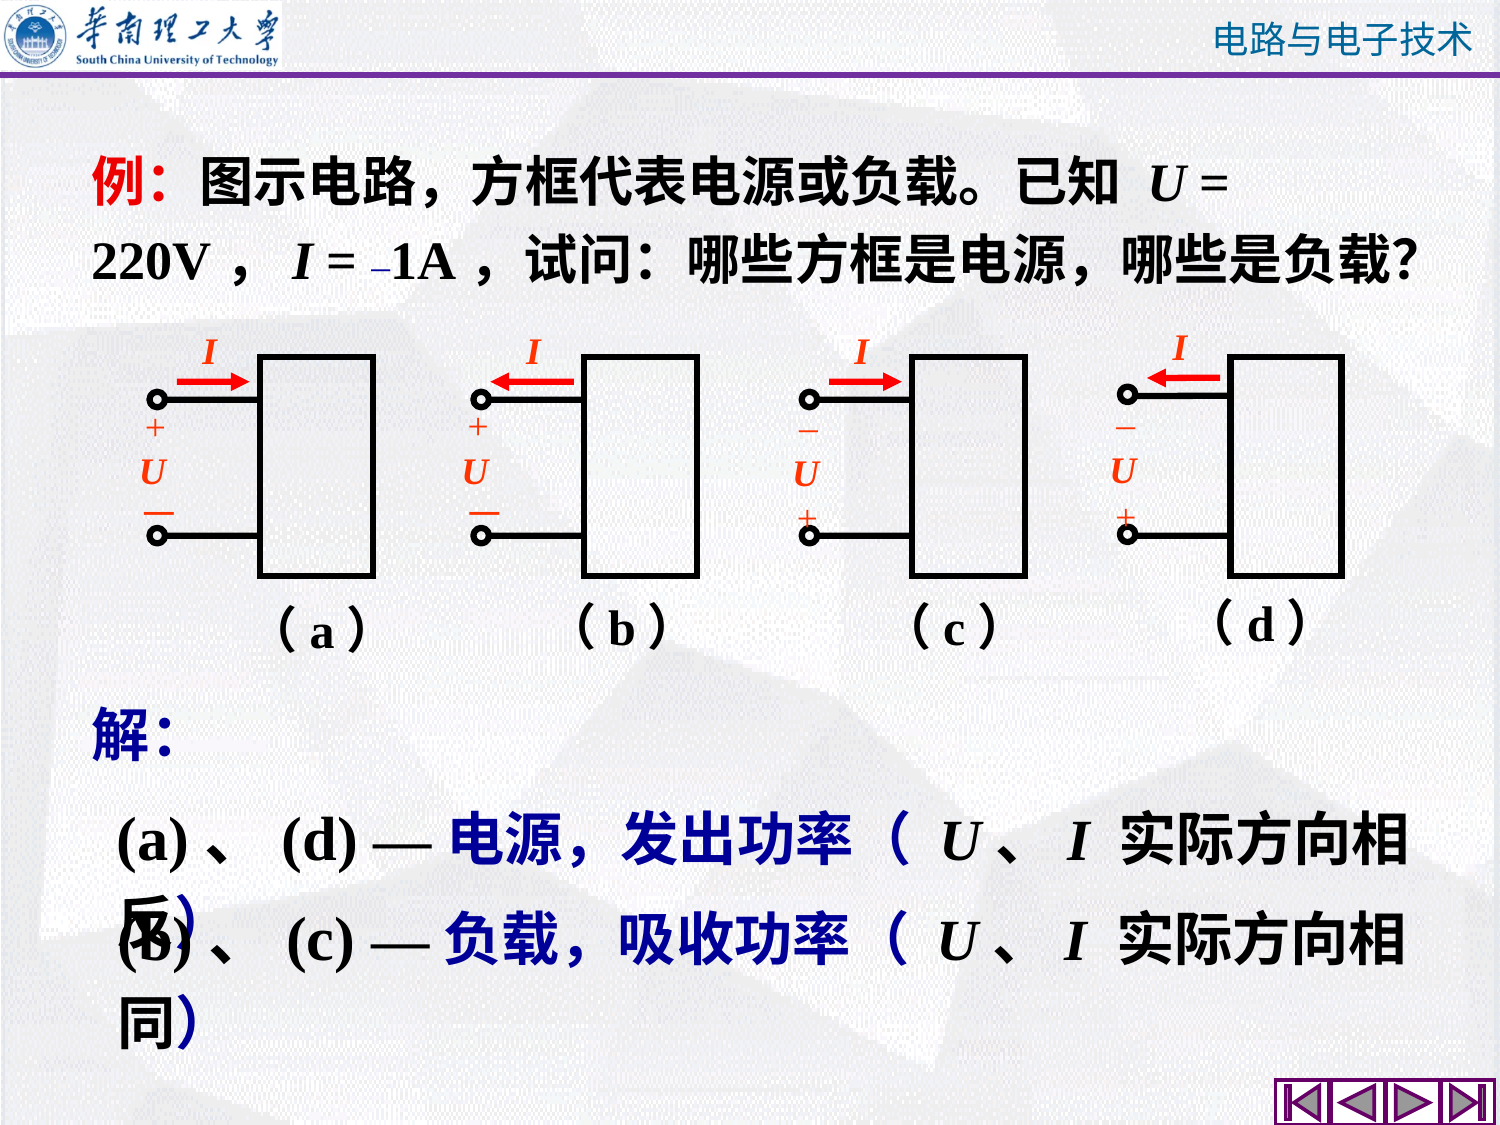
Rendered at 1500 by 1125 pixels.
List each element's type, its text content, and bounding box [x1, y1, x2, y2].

text_box 解： [77, 690, 224, 776]
picture [1, 0, 1500, 72]
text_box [123, 315, 1342, 667]
picture [1, 78, 1500, 1125]
text_box (b)、(c) —负载，吸收功率（ U、I 实际方向相同） [102, 875, 1444, 1064]
text_box 例：图示电路，方框代表电源或负载。已知 U = 220V，I = –1A，试问：哪些方框是电源，哪些是负载？ [76, 127, 1435, 298]
text_box (a)、(d) —电源，发出功率（ U、I 实际方向相反） [101, 775, 1443, 964]
